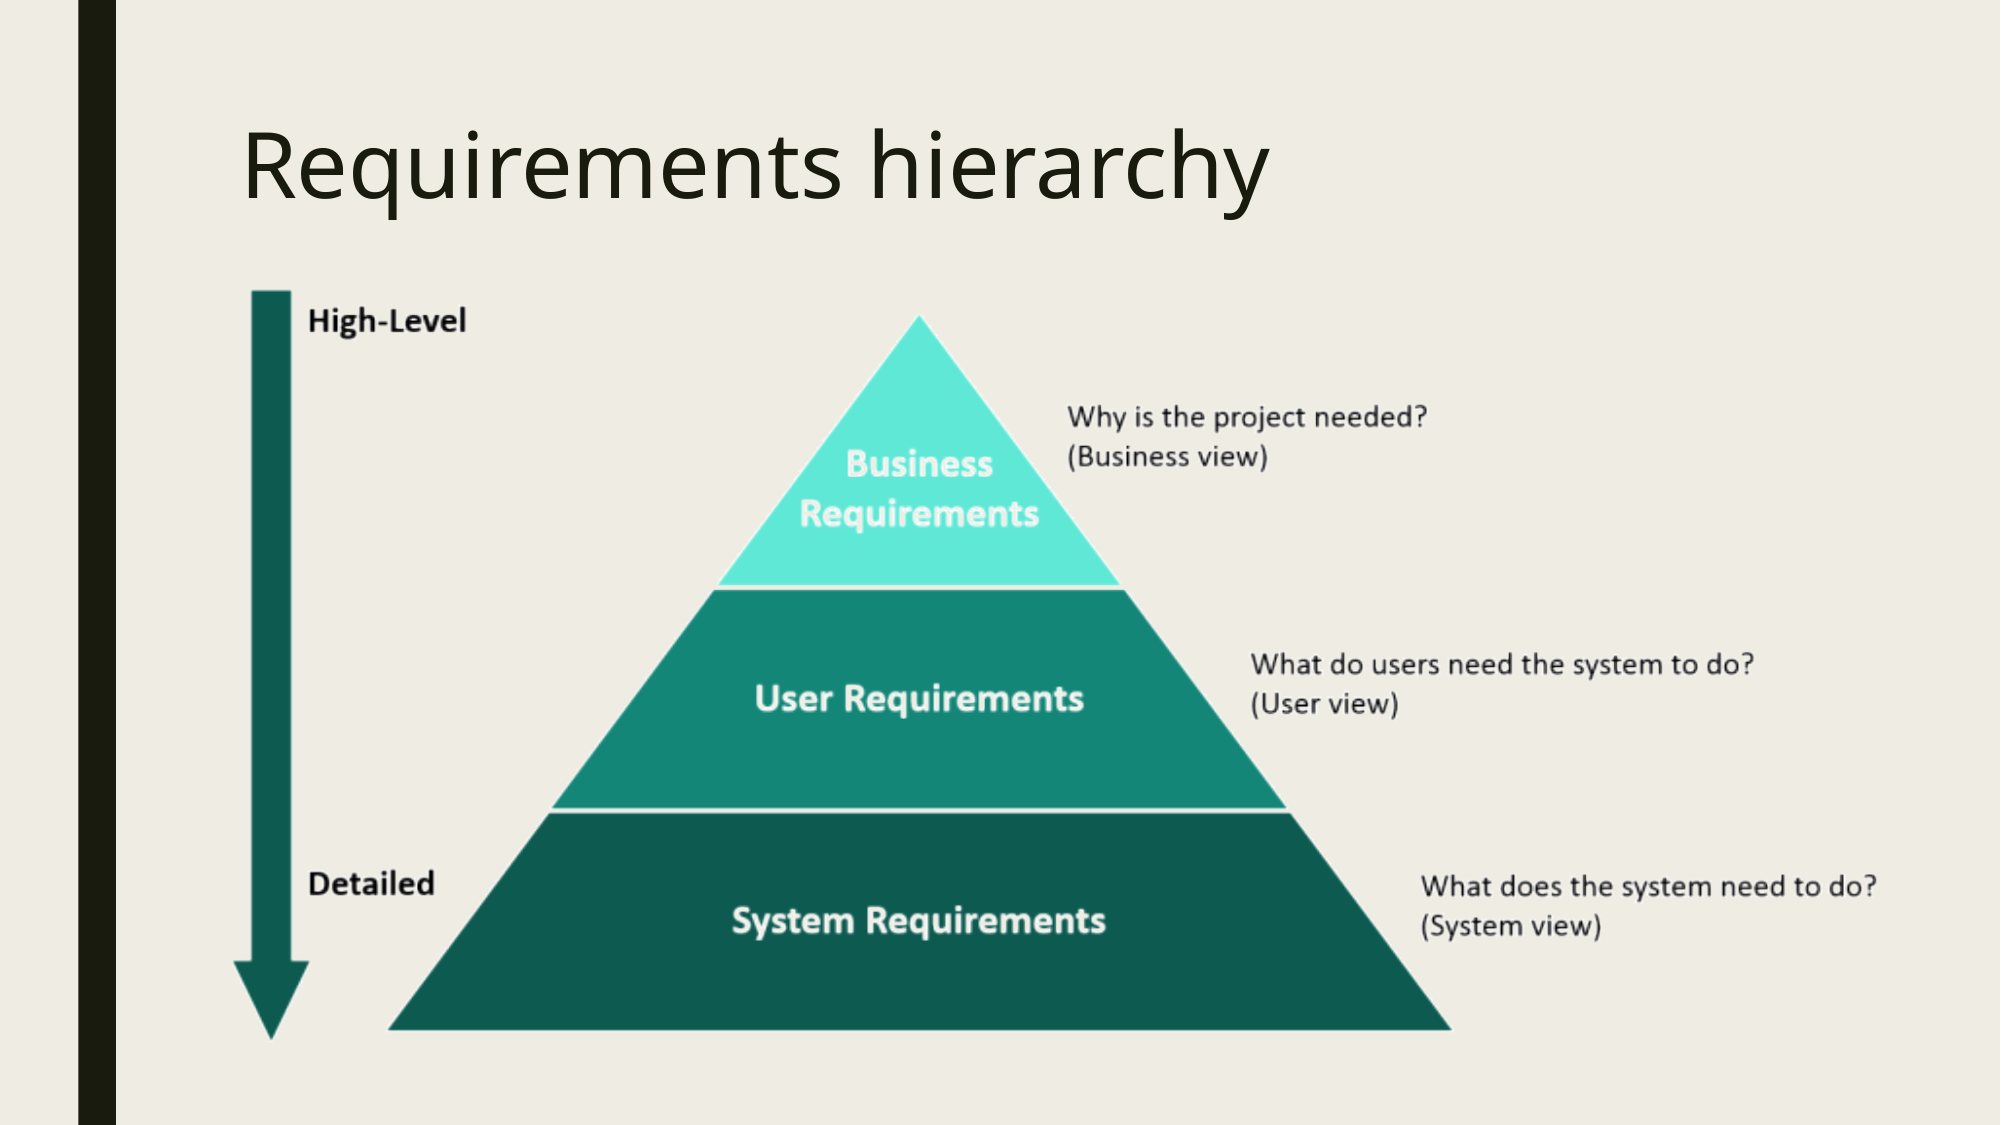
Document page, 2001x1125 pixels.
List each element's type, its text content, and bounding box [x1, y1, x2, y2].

title Requirements hierarchy [225, 112, 1800, 284]
picture [224, 284, 1881, 1054]
